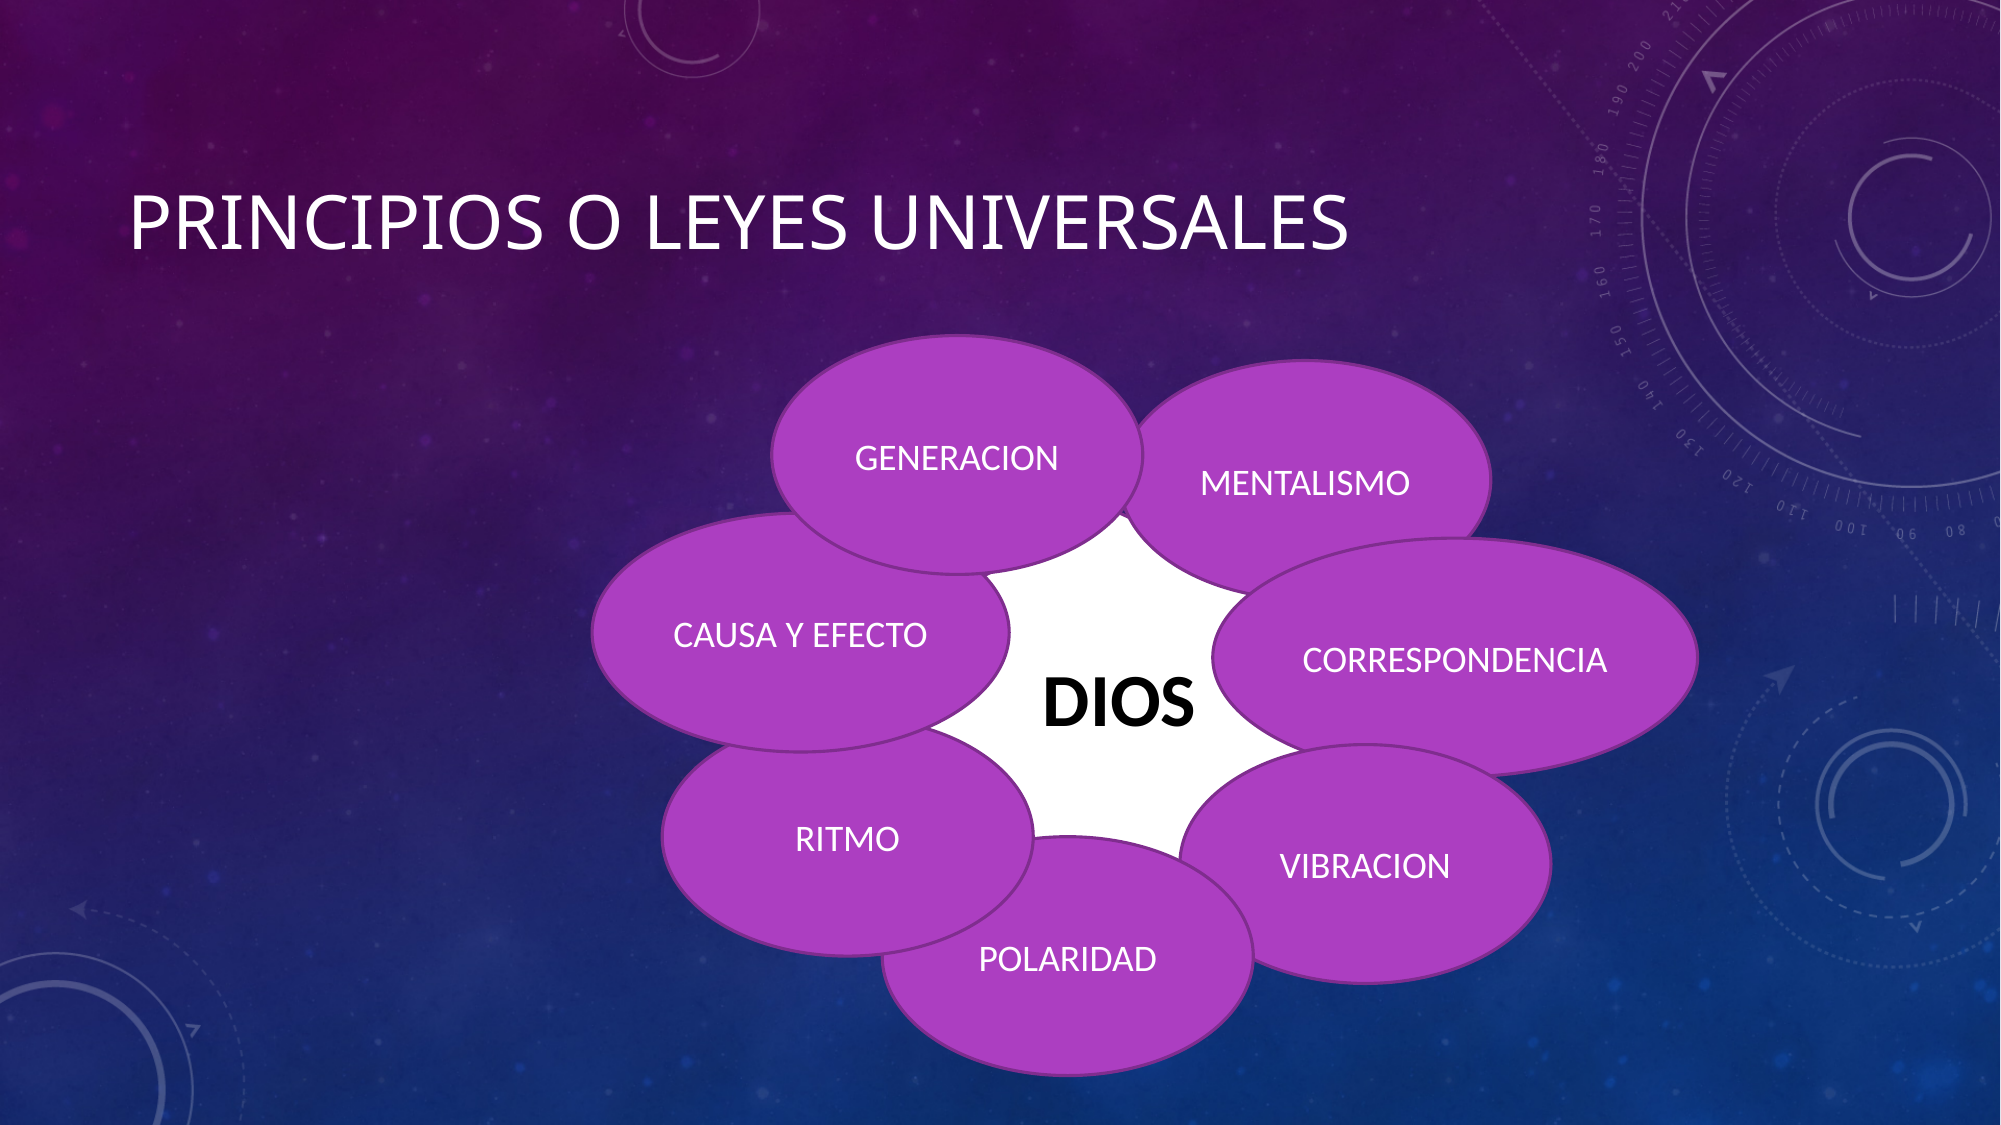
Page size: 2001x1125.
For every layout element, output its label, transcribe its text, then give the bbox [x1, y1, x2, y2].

text_box POLARIDAD [880, 835, 1255, 1078]
text_box DIOS [933, 512, 1297, 857]
picture [0, 0, 2001, 1125]
text_box GENERACION [770, 333, 1145, 576]
text_box VIBRACION [1178, 743, 1553, 986]
title PRINCIPIOS O LEYES UNIVERSALES [112, 99, 1775, 339]
text_box RITMO [660, 728, 1035, 958]
text_box CORRESPONDENCIA [1211, 536, 1700, 777]
text_box CAUSA Y EFECTO [590, 511, 1011, 754]
text_box MENTALISMO [1124, 358, 1493, 595]
